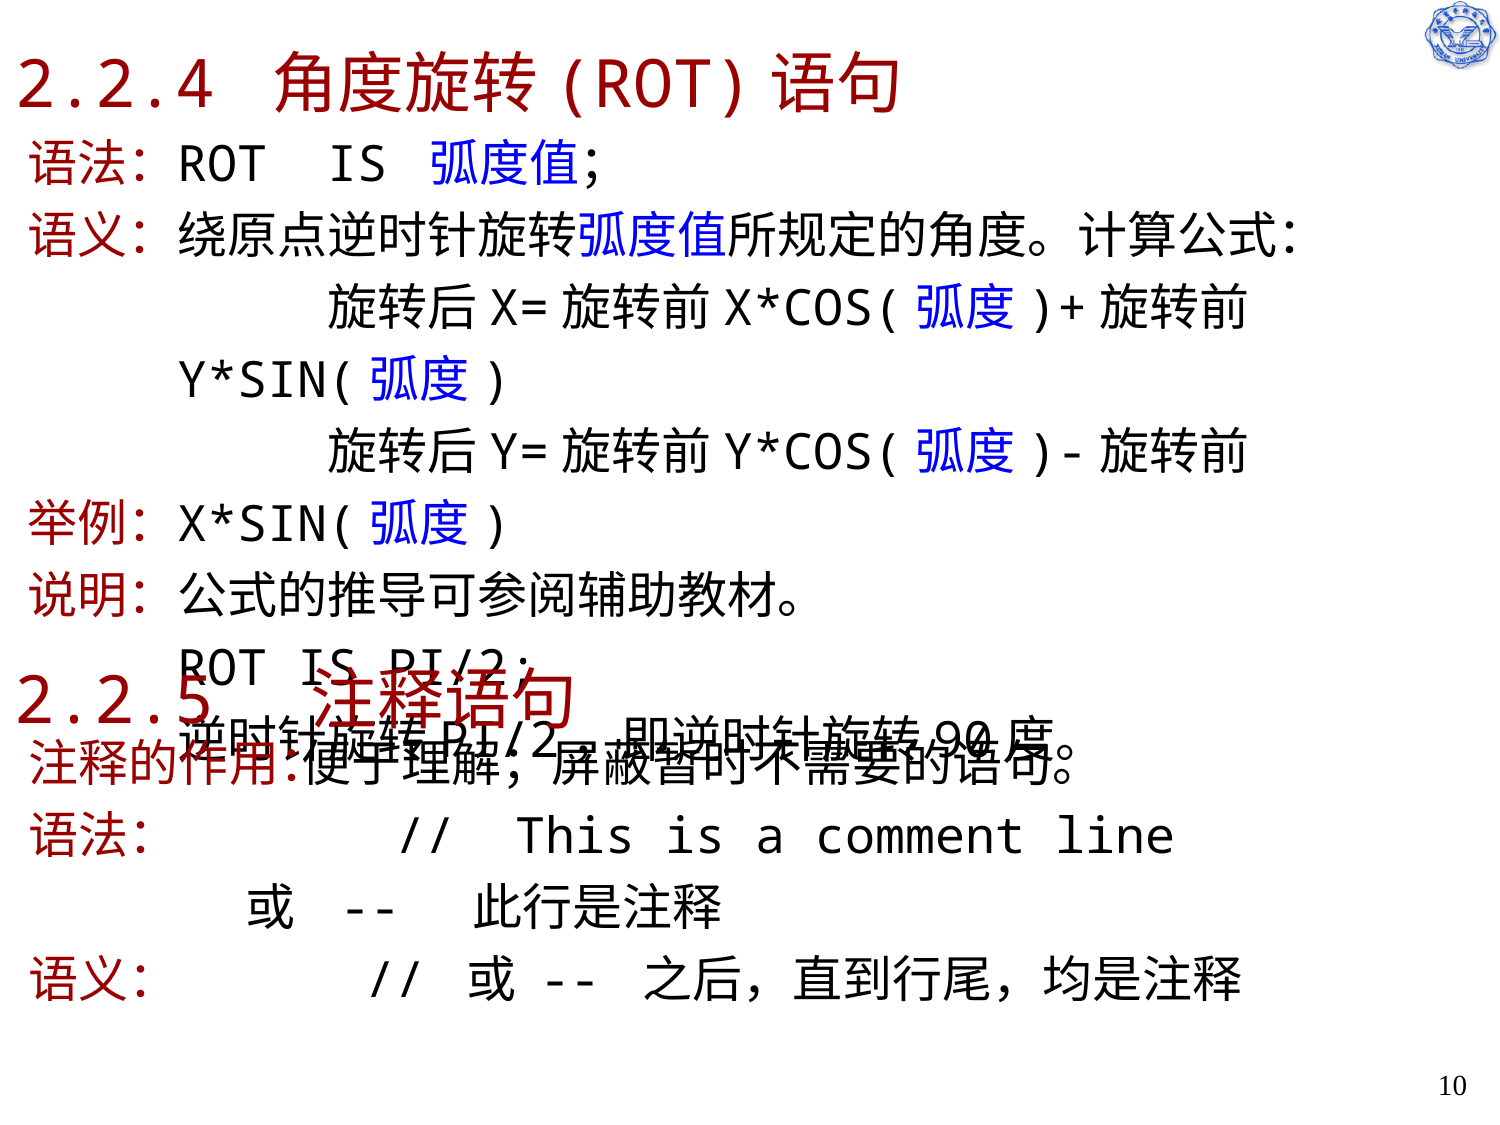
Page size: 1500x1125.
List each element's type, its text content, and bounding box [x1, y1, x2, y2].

text_box ROT IS 弧度值； 绕原点逆时针旋转弧度值所规定的角度。计算公式： 旋转后X=旋转前X*COS(弧度)+旋转前Y*SIN(弧度) 旋转后Y=旋转前Y*COS(弧度)-旋转前X*SIN(弧度) 公式的推导可参阅辅助教材。 ROT IS PI/2; 逆时针旋转PI/2，即逆时针旋转90度。 [162, 112, 1438, 776]
text_box 便于理解；屏蔽暂时不需要的语句。 // This is a comment line 或 -- 此行是注释 // 或 -- 之后，直到行尾，均是注释 [230, 712, 1259, 1016]
title 2.2.4 角度旋转(ROT)语句 [0, 24, 1275, 138]
text_box 注释的作用： 语法： 语义： [14, 712, 230, 1016]
text_box 语法： 语义： 举例： 说明： [12, 112, 162, 632]
slide_number 9 [1169, 1058, 1483, 1104]
picture [1423, 0, 1500, 70]
text_box 2.2.5 注释语句 [0, 649, 798, 745]
